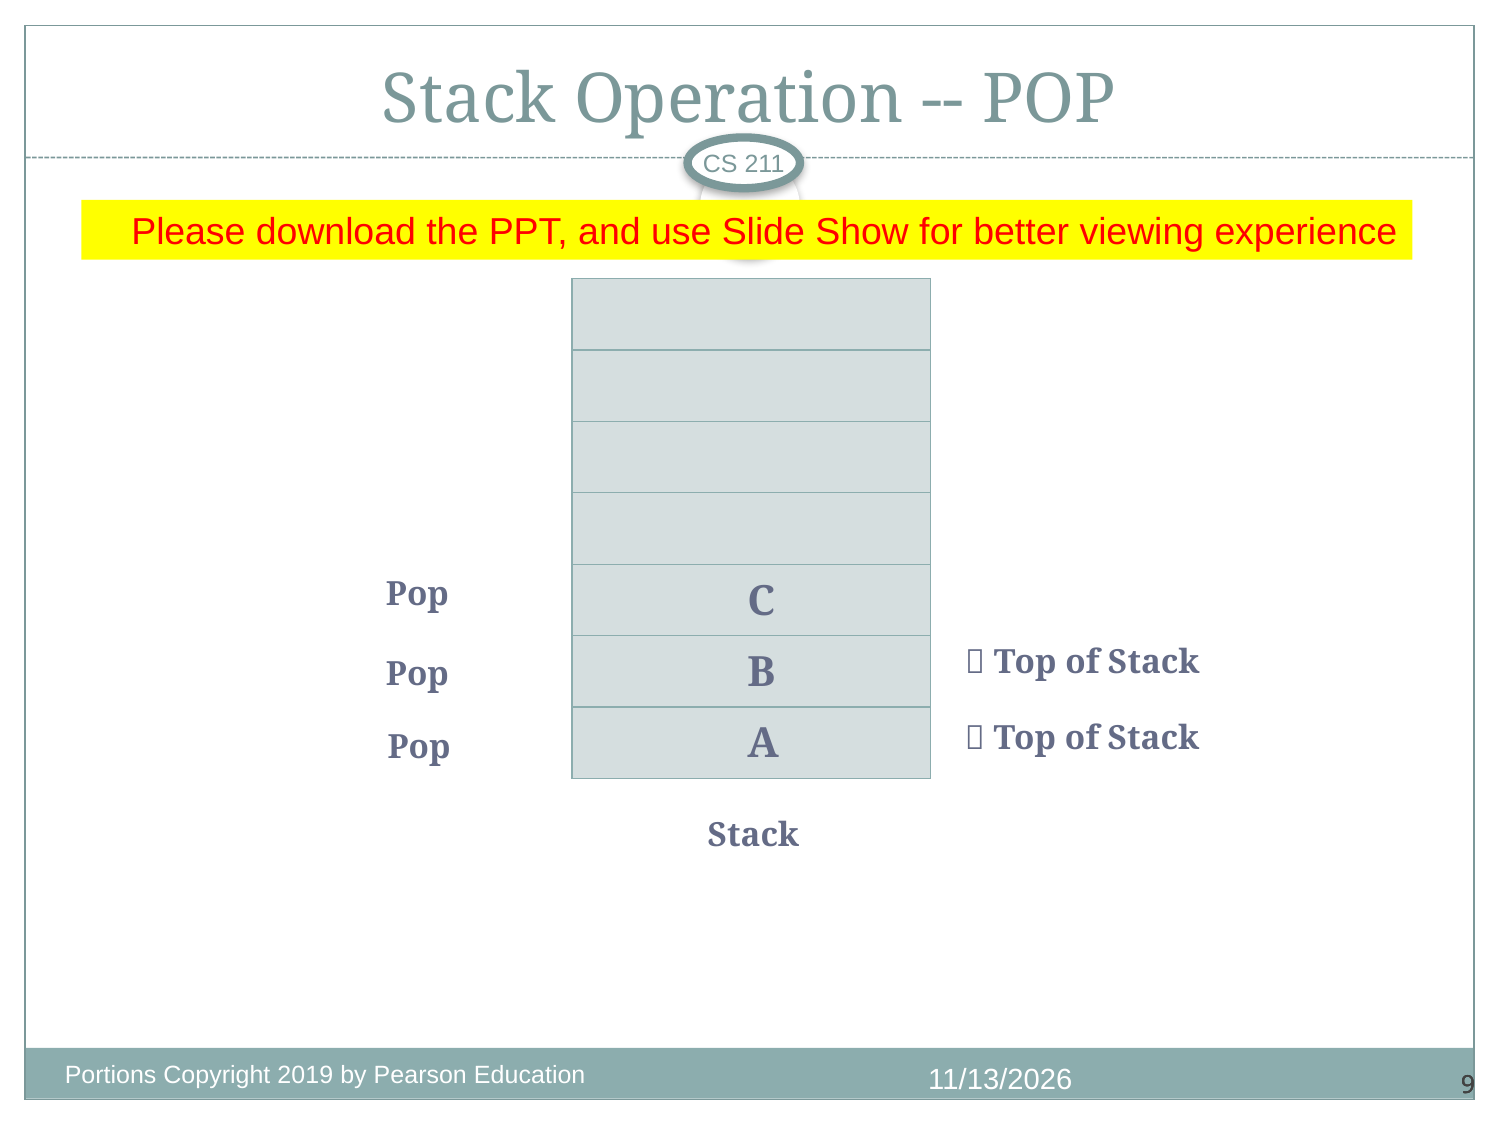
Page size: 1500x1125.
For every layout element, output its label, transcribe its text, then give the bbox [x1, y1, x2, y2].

table_cell [573, 708, 930, 778]
slide_number CS 211 [675, 137, 813, 188]
table_cell [573, 493, 930, 564]
text_box  Top of Stack [950, 633, 1266, 688]
text_box Pop [372, 718, 740, 773]
text_box Pop [370, 644, 738, 700]
footer Portions Copyright 2019 by Pearson Education [50, 1051, 663, 1112]
text_box C [732, 566, 816, 632]
text_box Please download the PPT, and use Slide Show for better viewing experience [81, 199, 1413, 260]
title Stack Operation -- POP [49, 37, 1450, 144]
table_header [573, 279, 930, 349]
text_box B [732, 637, 816, 702]
table_cell [573, 565, 930, 635]
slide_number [837, 1052, 1088, 1113]
table_cell [573, 351, 930, 421]
text_box  Top of Stack [949, 708, 1266, 764]
text_box Pop [370, 565, 571, 620]
table_cell [573, 422, 930, 492]
text_box A [732, 708, 816, 774]
text_box Stack [692, 806, 882, 861]
table_cell [573, 636, 930, 706]
